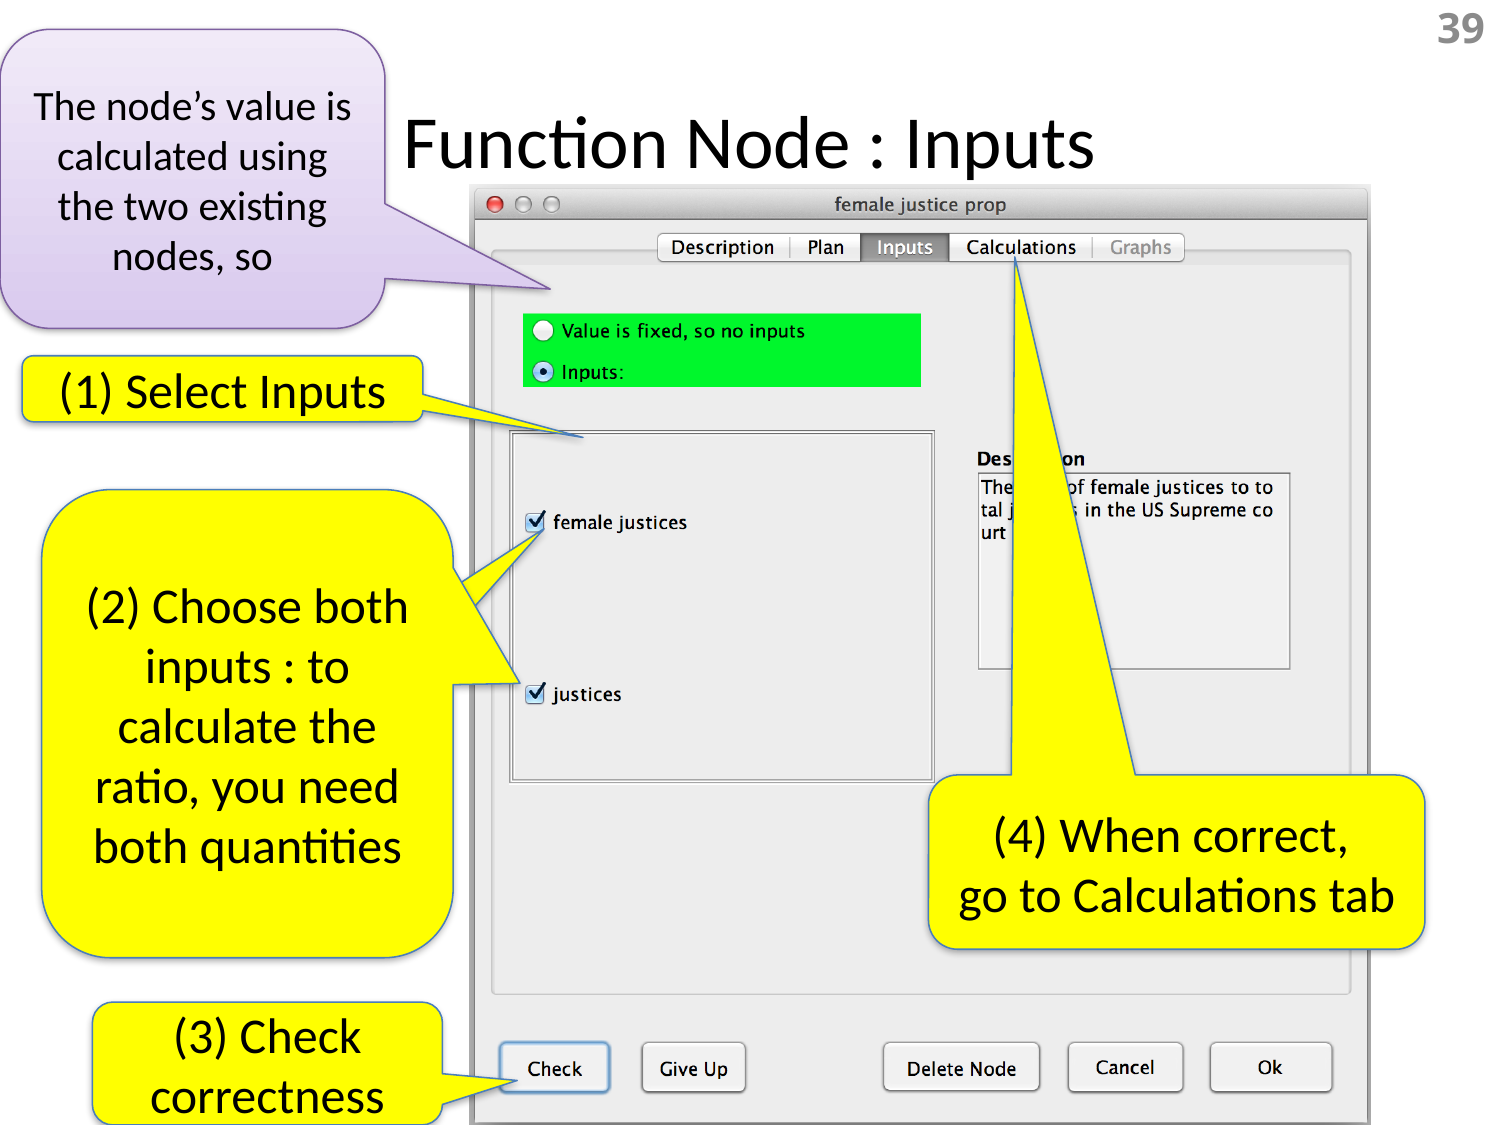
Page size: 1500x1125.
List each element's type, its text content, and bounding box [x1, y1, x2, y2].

slide_number 39 [1149, 0, 1500, 60]
text_box (4) When correct, go to Calculations tab [1375, 774, 1426, 951]
text_box The node’s value is calculated using the two existing nodes, so [0, 28, 464, 330]
text_box (3) Check correctness [91, 1001, 464, 1125]
text_box (1) Select Inputs [21, 354, 464, 423]
text_box Function Node : Inputs [74, 45, 1425, 233]
picture [469, 184, 1371, 1125]
text_box (2) Choose both inputs : to calculate the ratio, you need both quantities [40, 488, 464, 959]
